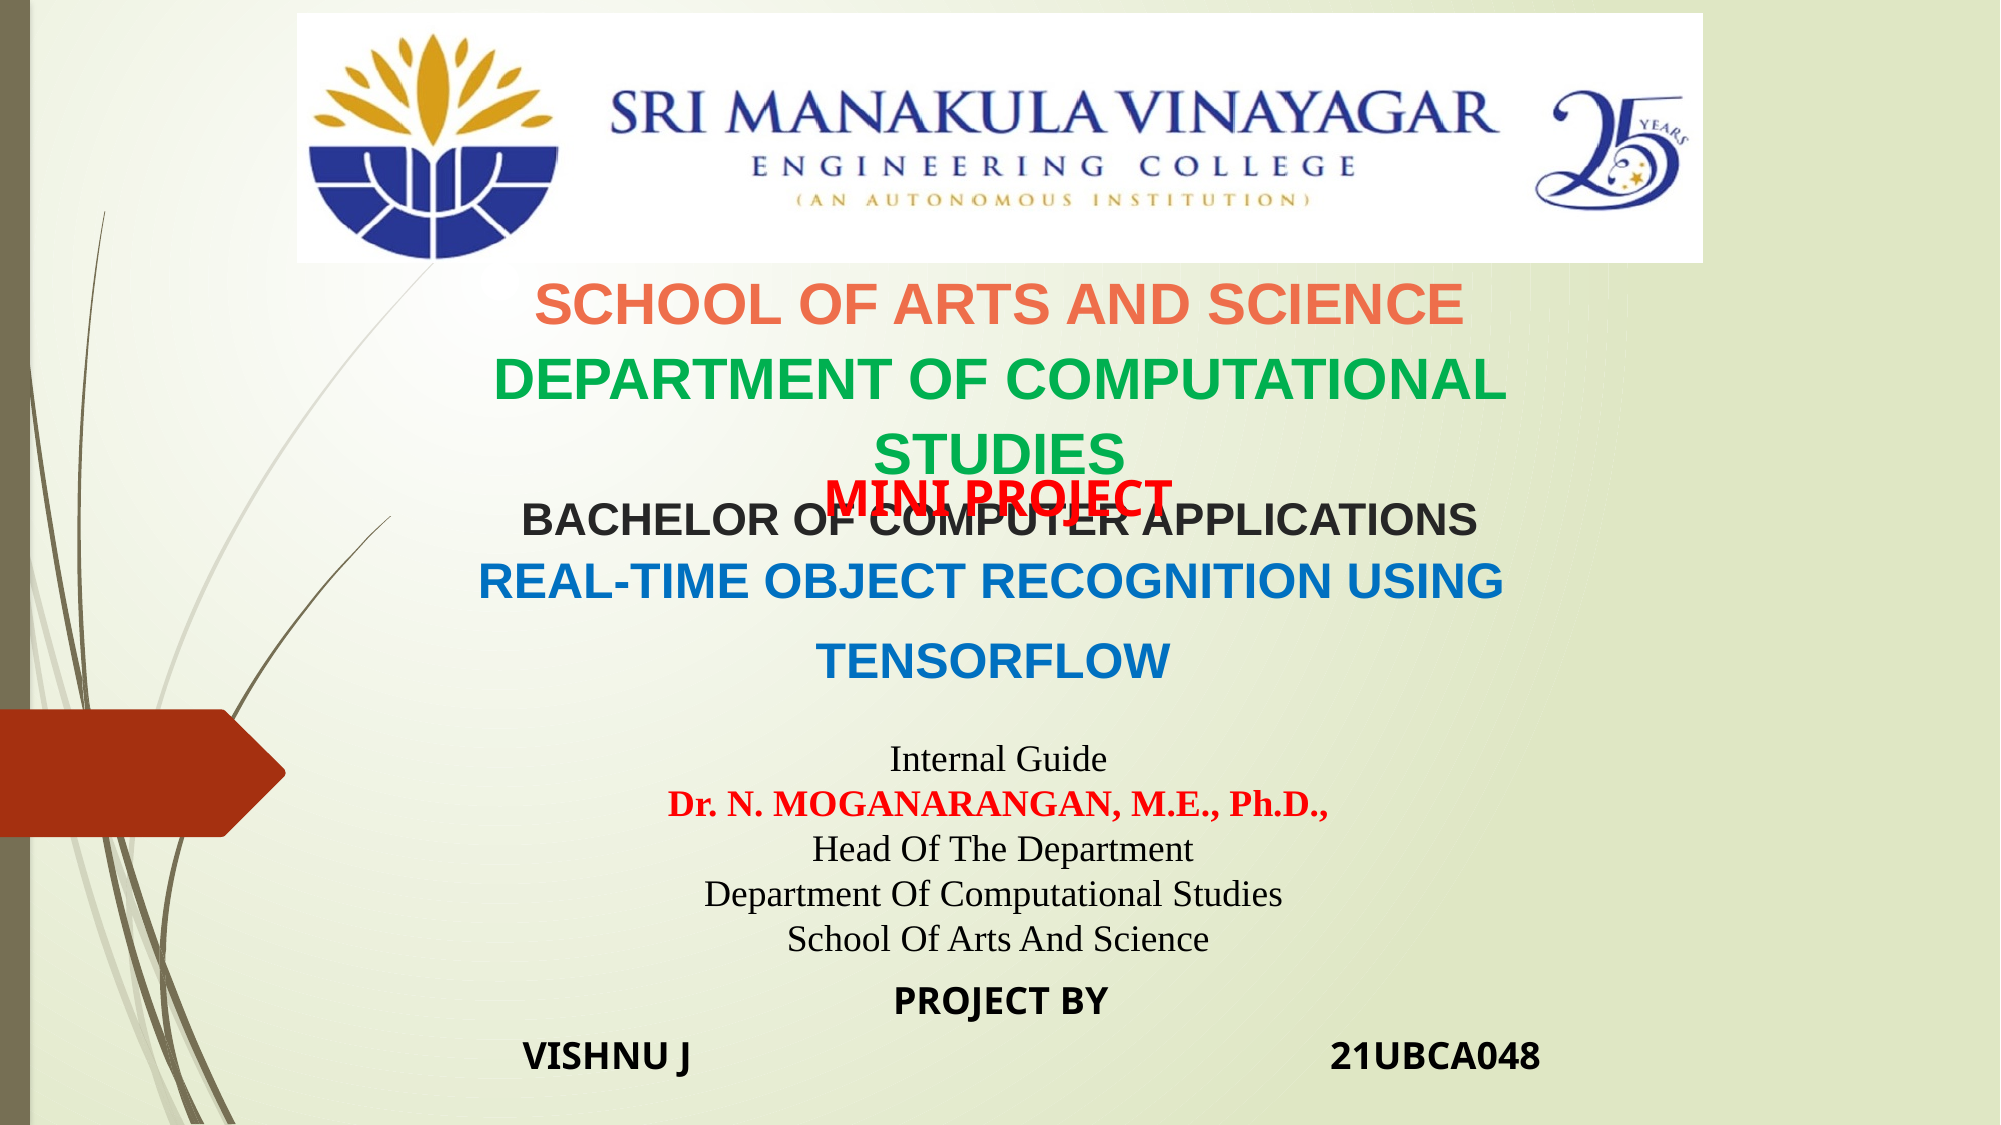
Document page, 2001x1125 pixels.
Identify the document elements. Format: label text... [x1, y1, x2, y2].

text_box MINI PROJECT [735, 459, 1262, 535]
subtitle REAL-TIME OBJECT RECOGNITION USING TENSORFLOW Internal Guide Dr. N. MOGANARANGAN, M.E., Ph.D., Head Of The Department Department Of Computational Studies School Of Arts And Science [247, 540, 1750, 1026]
title SCHOOL OF ARTS AND SCIENCE DEPARTMENT OF COMPUTATIONAL STUDIES BACHELOR OF COMPUTER APPLICATIONS [364, 272, 1636, 540]
text_box VISHNU J [447, 1024, 767, 1085]
picture [297, 12, 1703, 263]
text_box 21UBCA048 [1276, 1024, 1596, 1085]
text_box PROJECT BY [841, 969, 1161, 1030]
